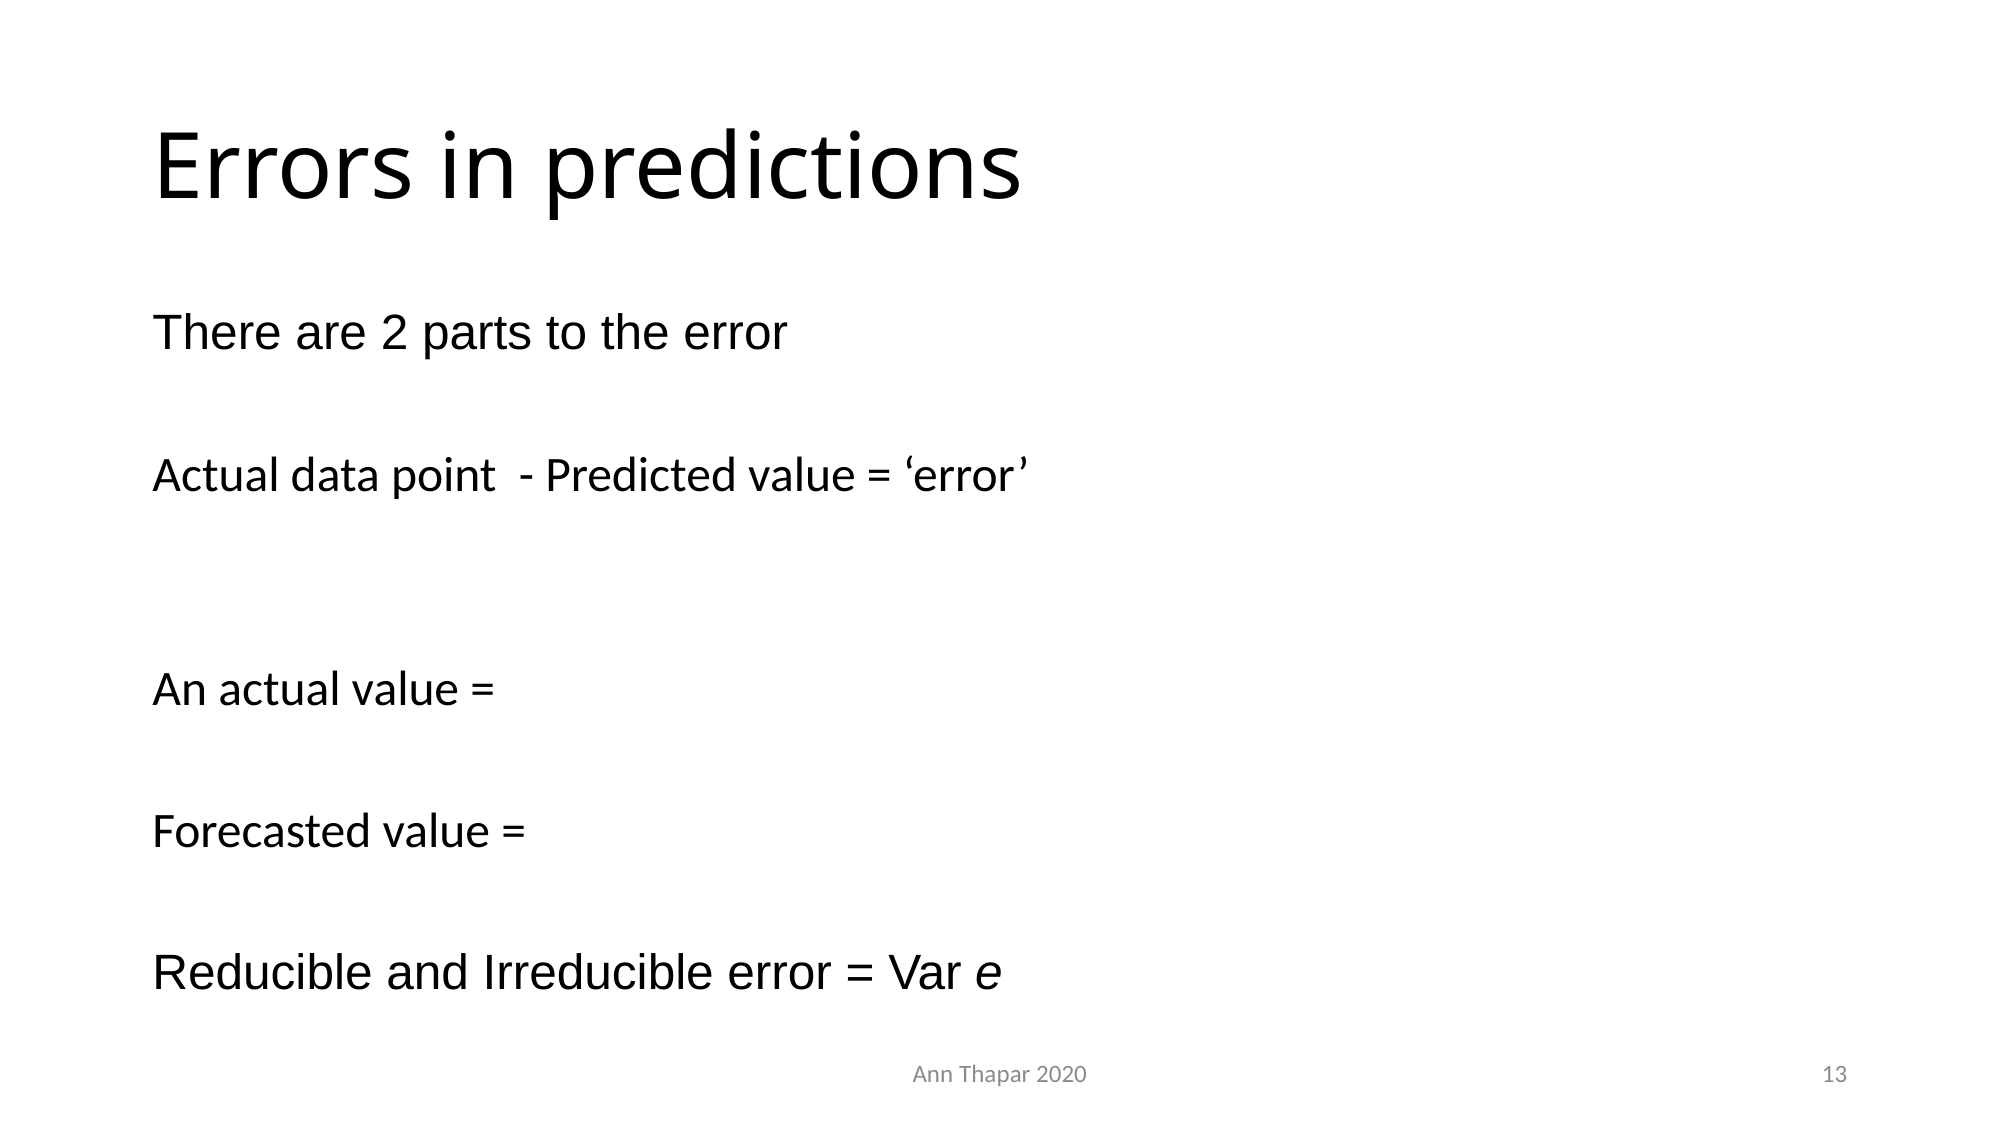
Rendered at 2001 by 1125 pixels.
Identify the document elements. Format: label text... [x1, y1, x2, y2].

slide_number 13 [1412, 1042, 1863, 1103]
footer Ann Thapar 2020 [662, 1042, 1338, 1103]
title Errors in predictions [137, 59, 1863, 278]
